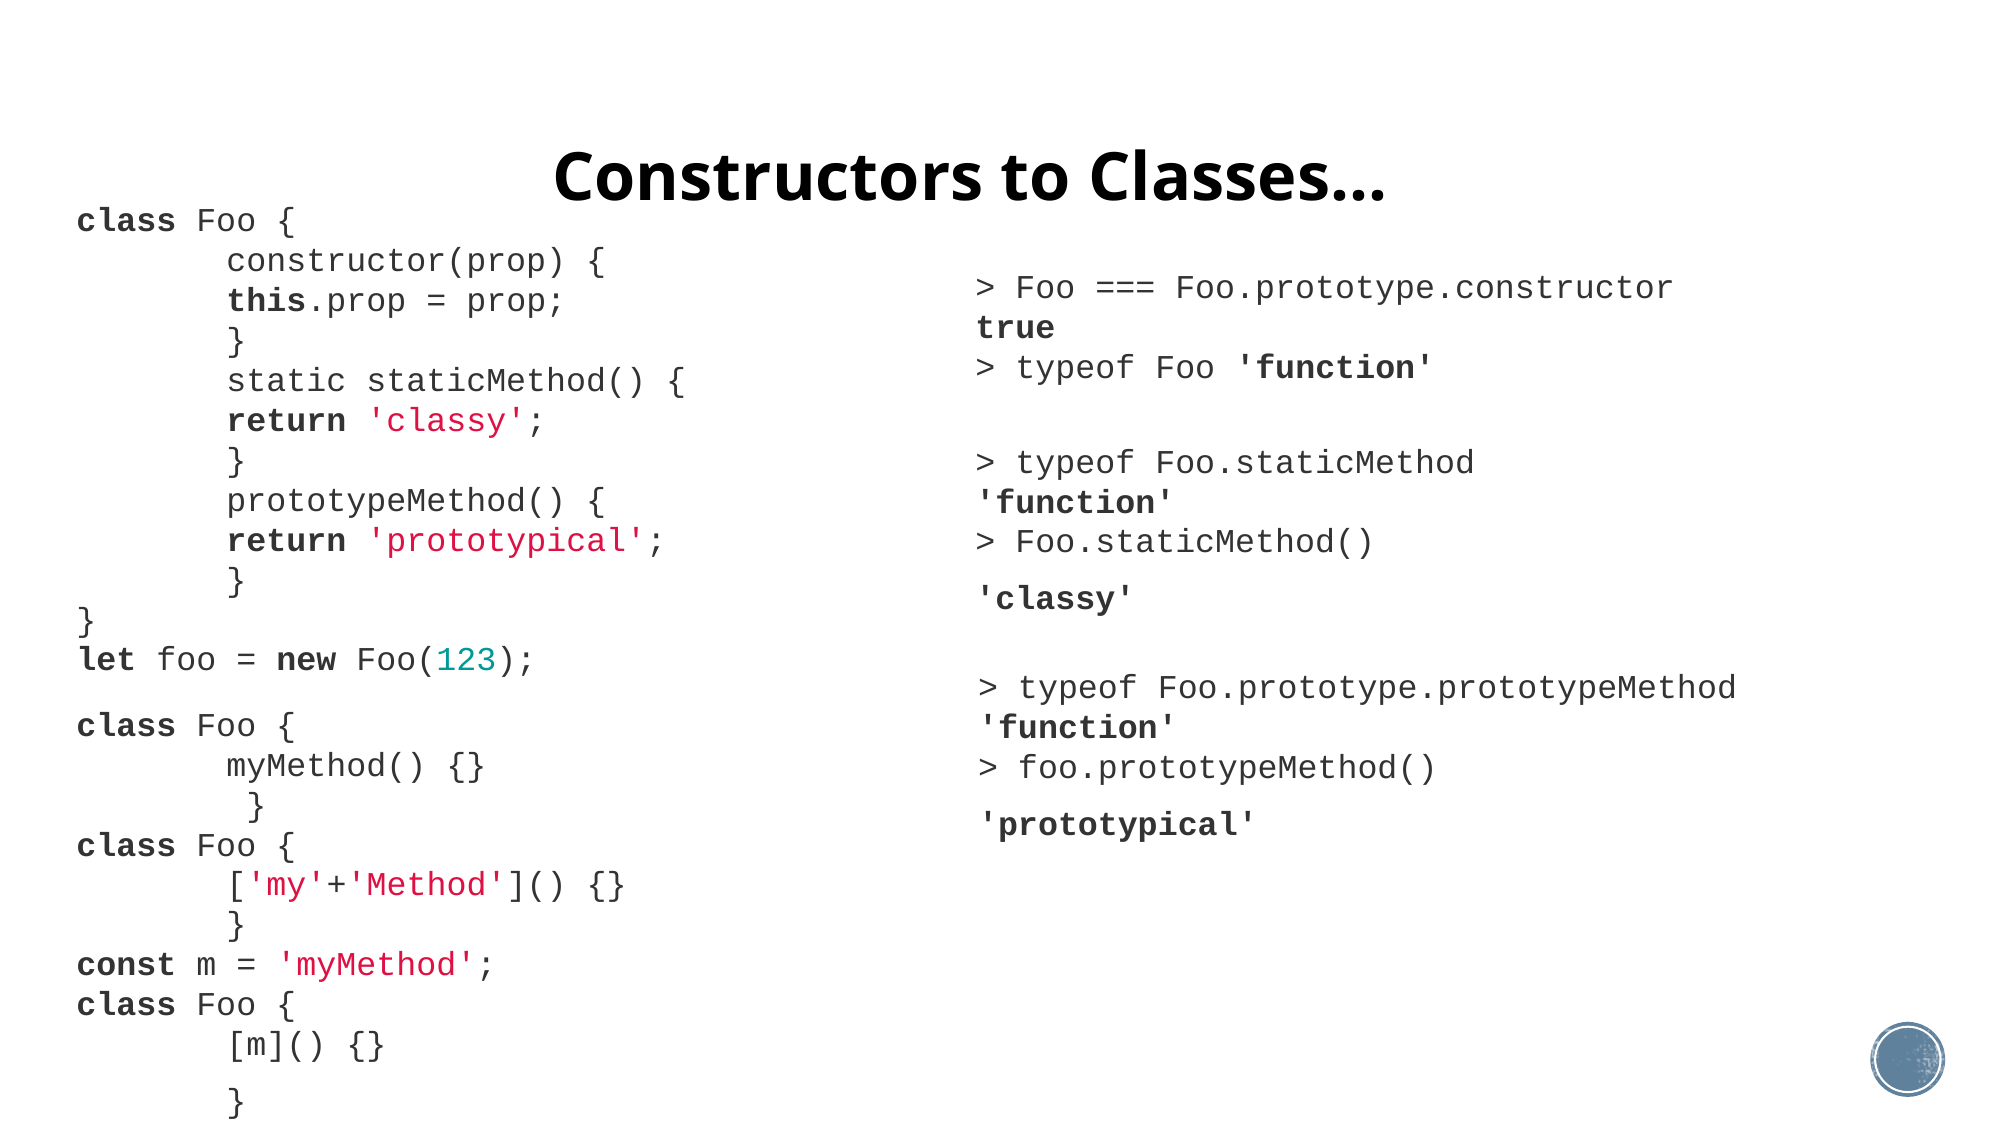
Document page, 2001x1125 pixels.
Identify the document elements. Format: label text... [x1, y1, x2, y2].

text_box > Foo === Foo.prototype.constructor true > typeof Foo 'function' [960, 252, 2000, 399]
text_box Constructors to Classes… [41, 133, 1899, 214]
text_box class Foo { myMethod() {} } class Foo { ['my'+'Method']() {} } const m = 'myMethod'; class Foo { [m]() {} } [61, 695, 709, 1125]
text_box class Foo { constructor(prop) { this.prop = prop; } static staticMethod() { return 'classy'; } prototypeMethod() { return 'prototypical'; } } let foo = new Foo(123); [61, 191, 1046, 685]
text_box > typeof Foo.prototype.prototypeMethod 'function' > foo.prototypeMethod() 'prototypical' [963, 652, 2000, 859]
text_box > typeof Foo.staticMethod 'function' > Foo.staticMethod() 'classy' [960, 426, 2000, 633]
